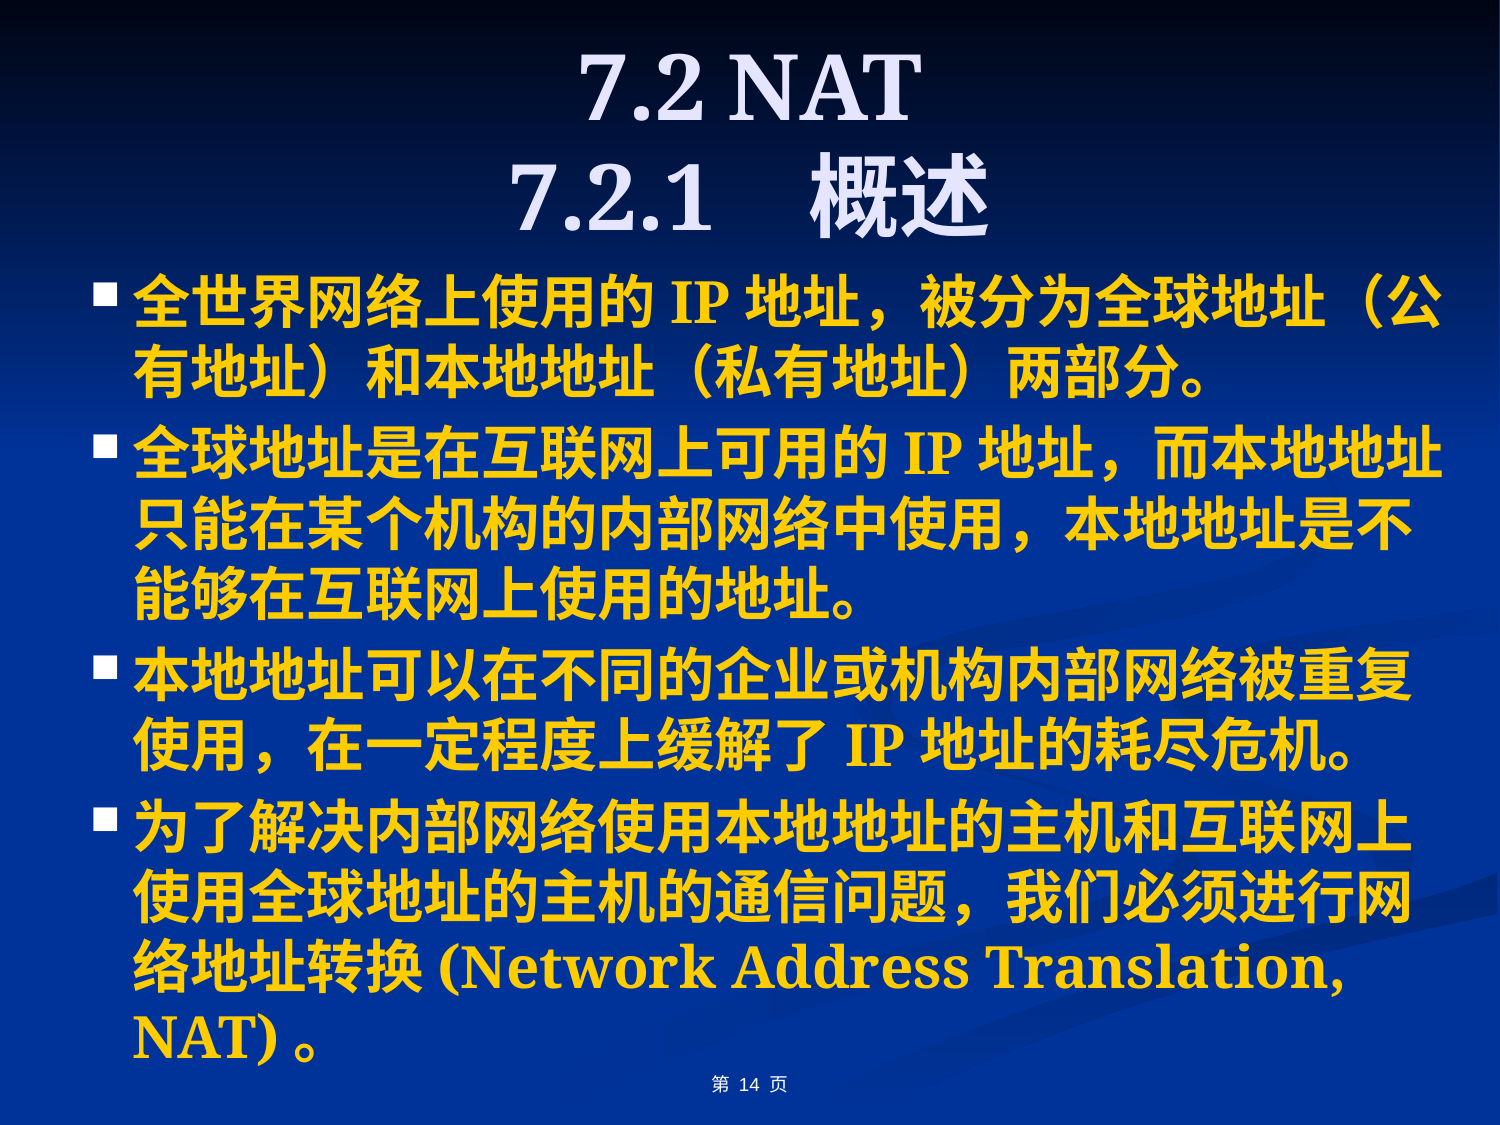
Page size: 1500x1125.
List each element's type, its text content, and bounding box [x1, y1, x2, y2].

title 7.2 NAT 7.2.1 概述 [75, 45, 1425, 233]
footer 第 14 页 [512, 1025, 988, 1104]
list 全世界网络上使用的IP地址，被分为全球地址（公有地址）和本地地址（私有地址）两部分。 全球地址是在互联网上可用的IP地址，而本地地址只能在某个机构的内部网络中使用，本地地址是不能够在互联网上使用的地址。 本地地址可以在不同的企业或机构内部网络被重复使用，在一定程度上缓解了IP地址的耗尽危机。 为了解决内部网络使用本地地址的主机和互联网上使用全球地址的主机的通信问题，我们必须进行网络地址转换(Network Address Translation, NAT)。 [75, 257, 1460, 1000]
